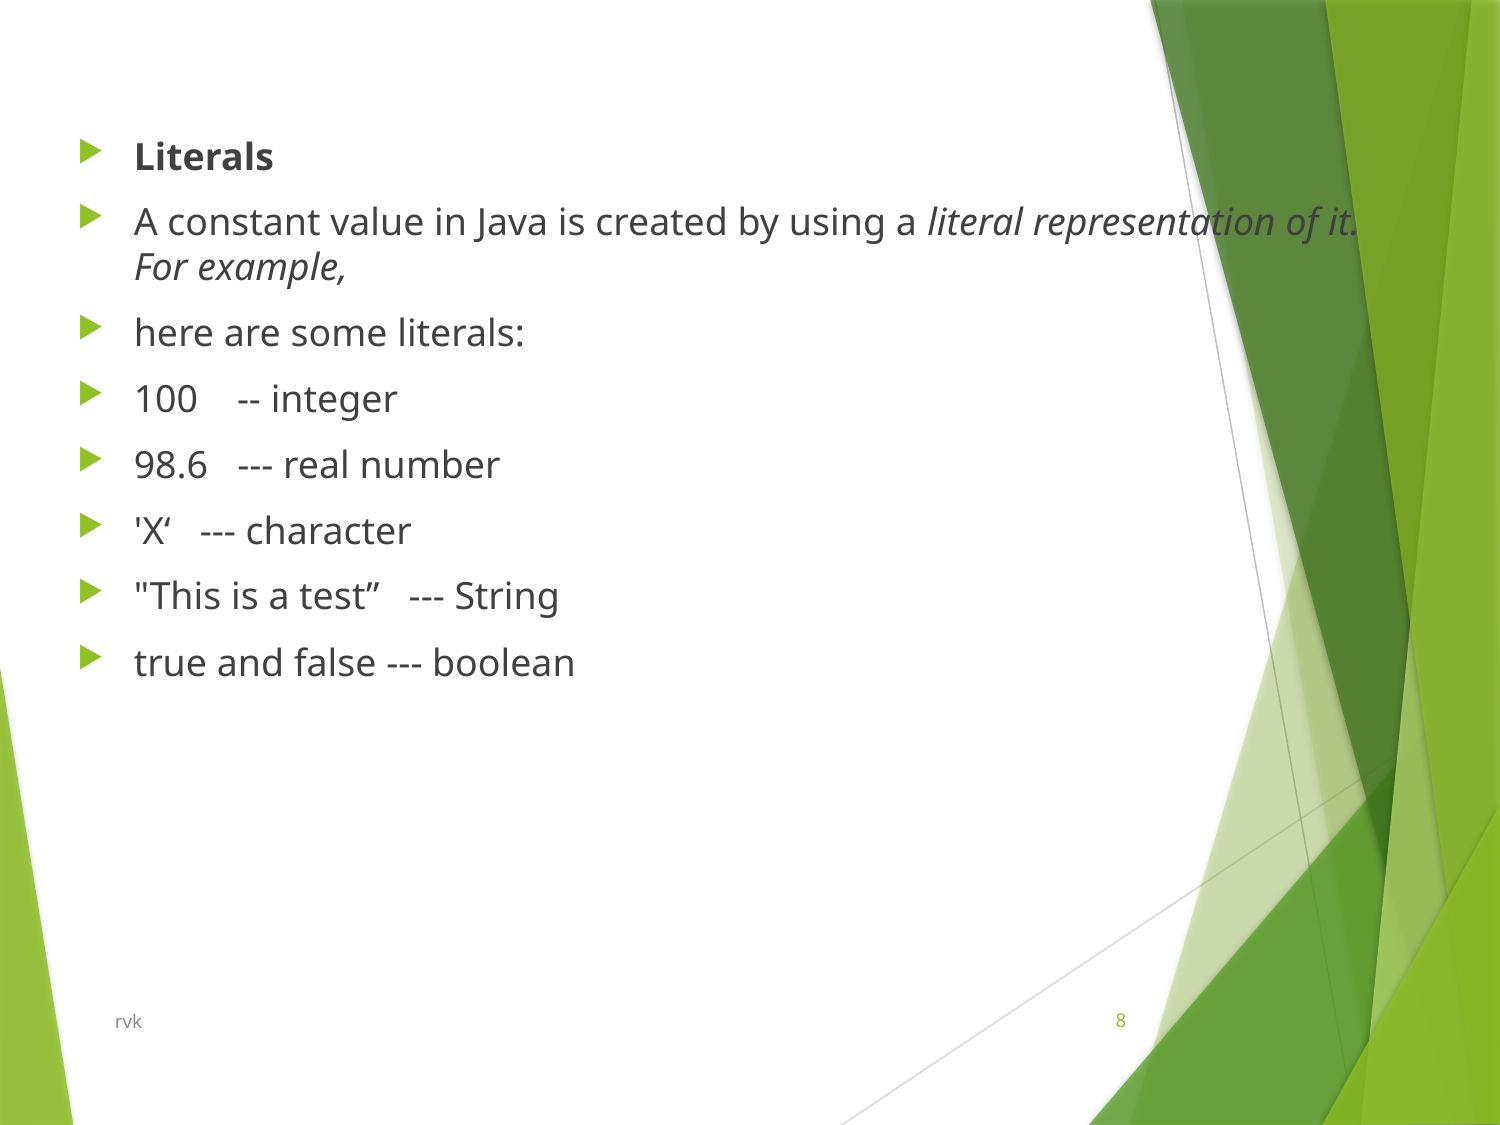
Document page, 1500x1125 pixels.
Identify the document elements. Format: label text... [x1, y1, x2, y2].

list Literals A constant value in Java is created by using a literal representation of it. For example, here are some literals: 100 -- integer 98.6 --- real number 'X‘ --- character "This is a test” --- String true and false --- boolean [62, 125, 1425, 1005]
slide_number 8 [1057, 991, 1142, 1051]
footer rvk [99, 991, 859, 1051]
